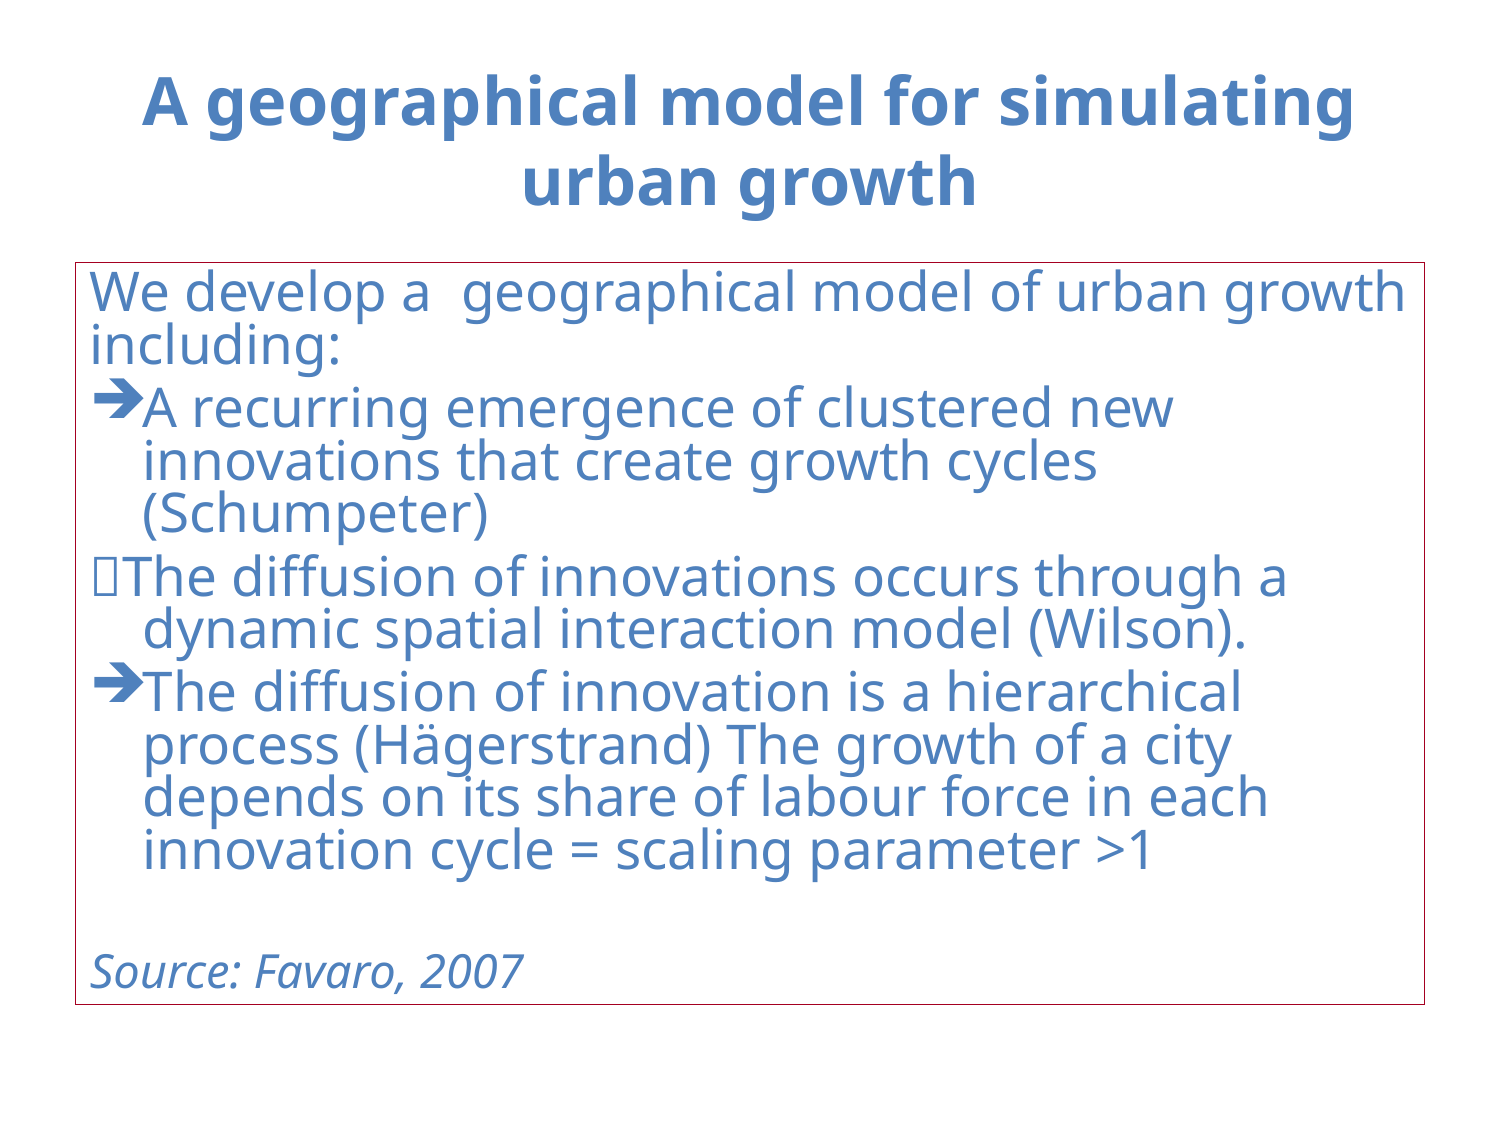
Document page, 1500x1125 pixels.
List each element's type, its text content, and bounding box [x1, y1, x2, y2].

text_box We develop a geographical model of urban growth including: A recurring emergence of clustered new innovations that create growth cycles (Schumpeter) The diffusion of innovations occurs through a dynamic spatial interaction model (Wilson). The diffusion of innovation is a hierarchical process (Hägerstrand) The growth of a city depends on its share of labour force in each innovation cycle = scaling parameter >1 Source: Favaro, 2007 [75, 262, 1425, 1005]
text_box A geographical model for simulating urban growth [75, 45, 1425, 233]
